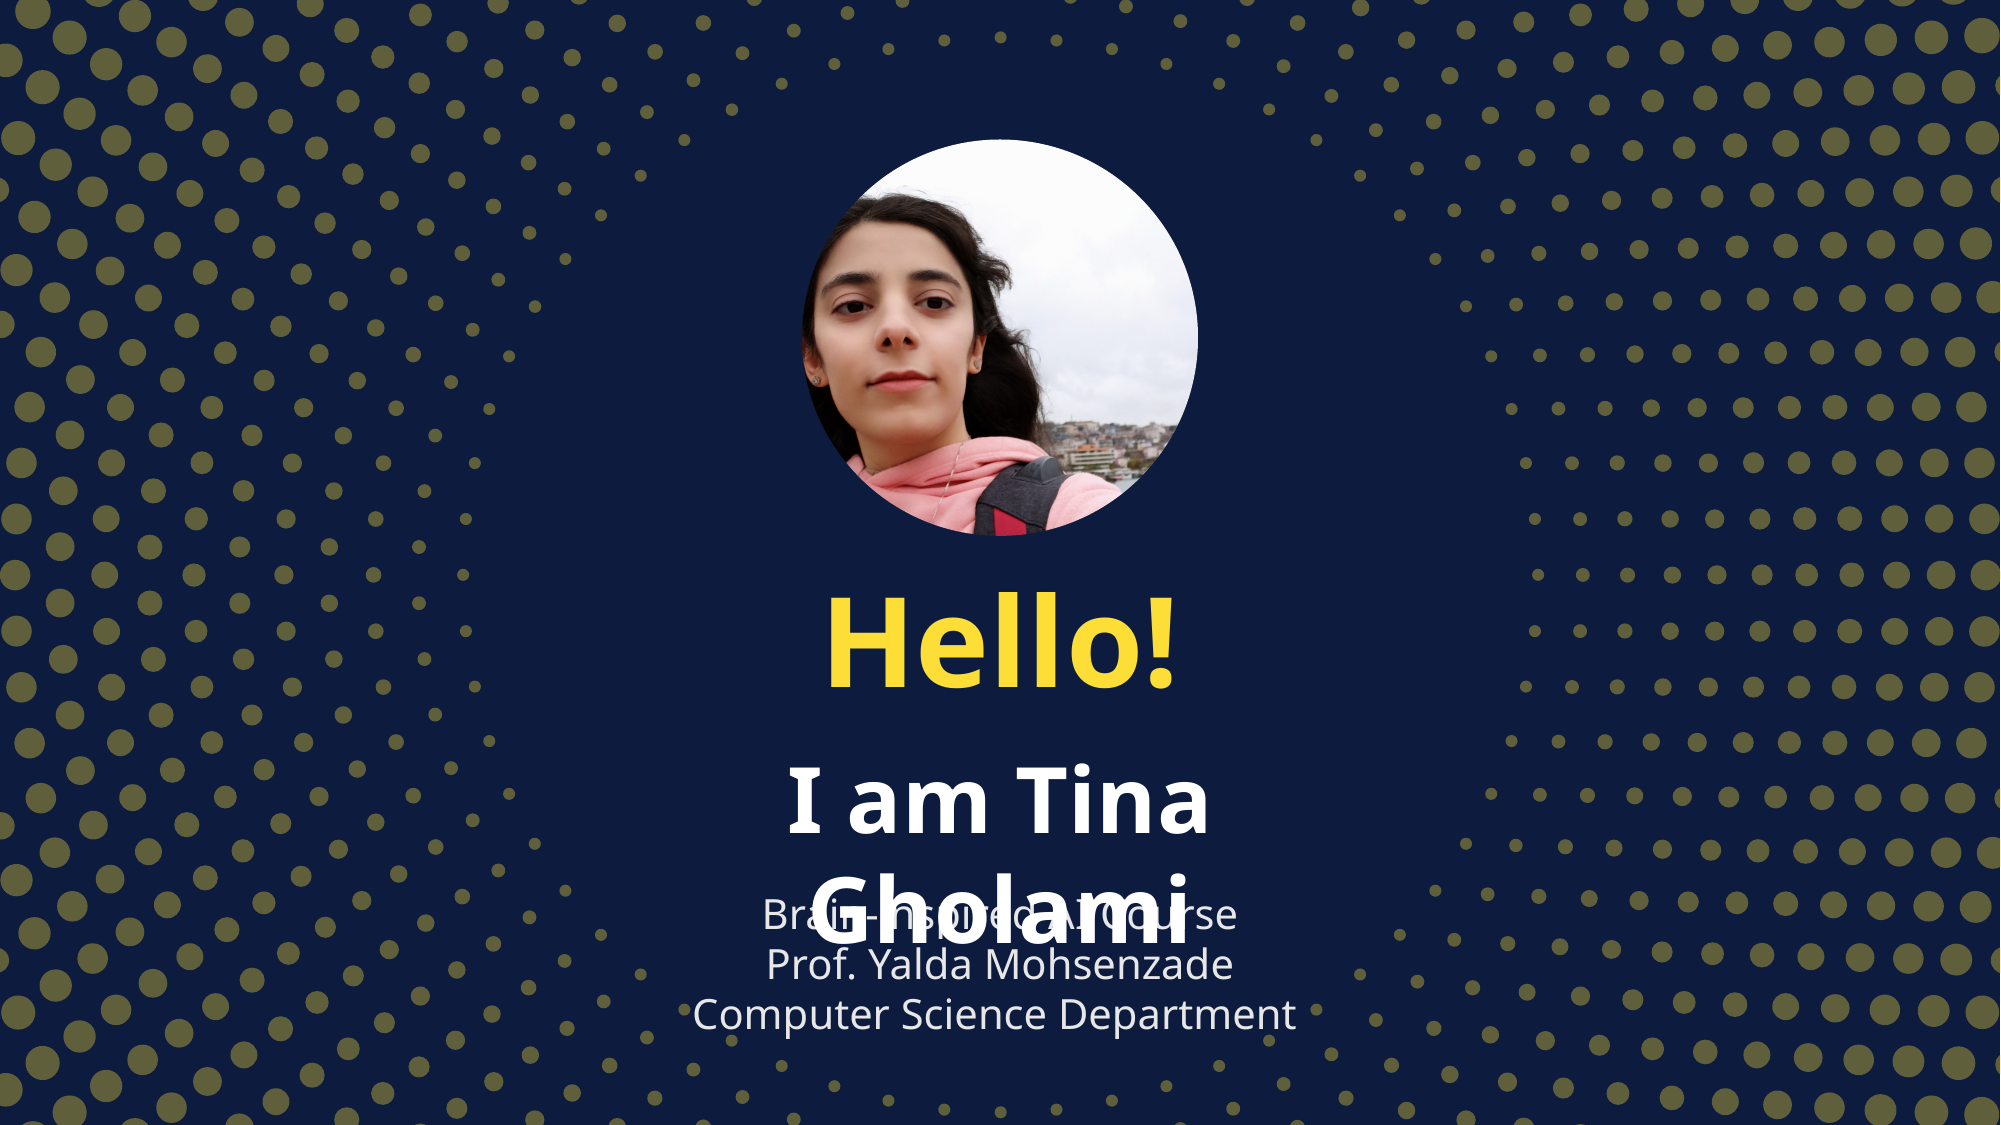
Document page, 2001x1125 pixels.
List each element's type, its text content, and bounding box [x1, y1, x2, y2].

text_box I am Tina Gholami [587, 734, 1413, 970]
text_box Hello! [766, 555, 1234, 721]
text_box Brain-inspired AI Course Prof. Yalda Mohsenzade Computer Science Department [294, 880, 1705, 1046]
picture [801, 139, 1199, 536]
